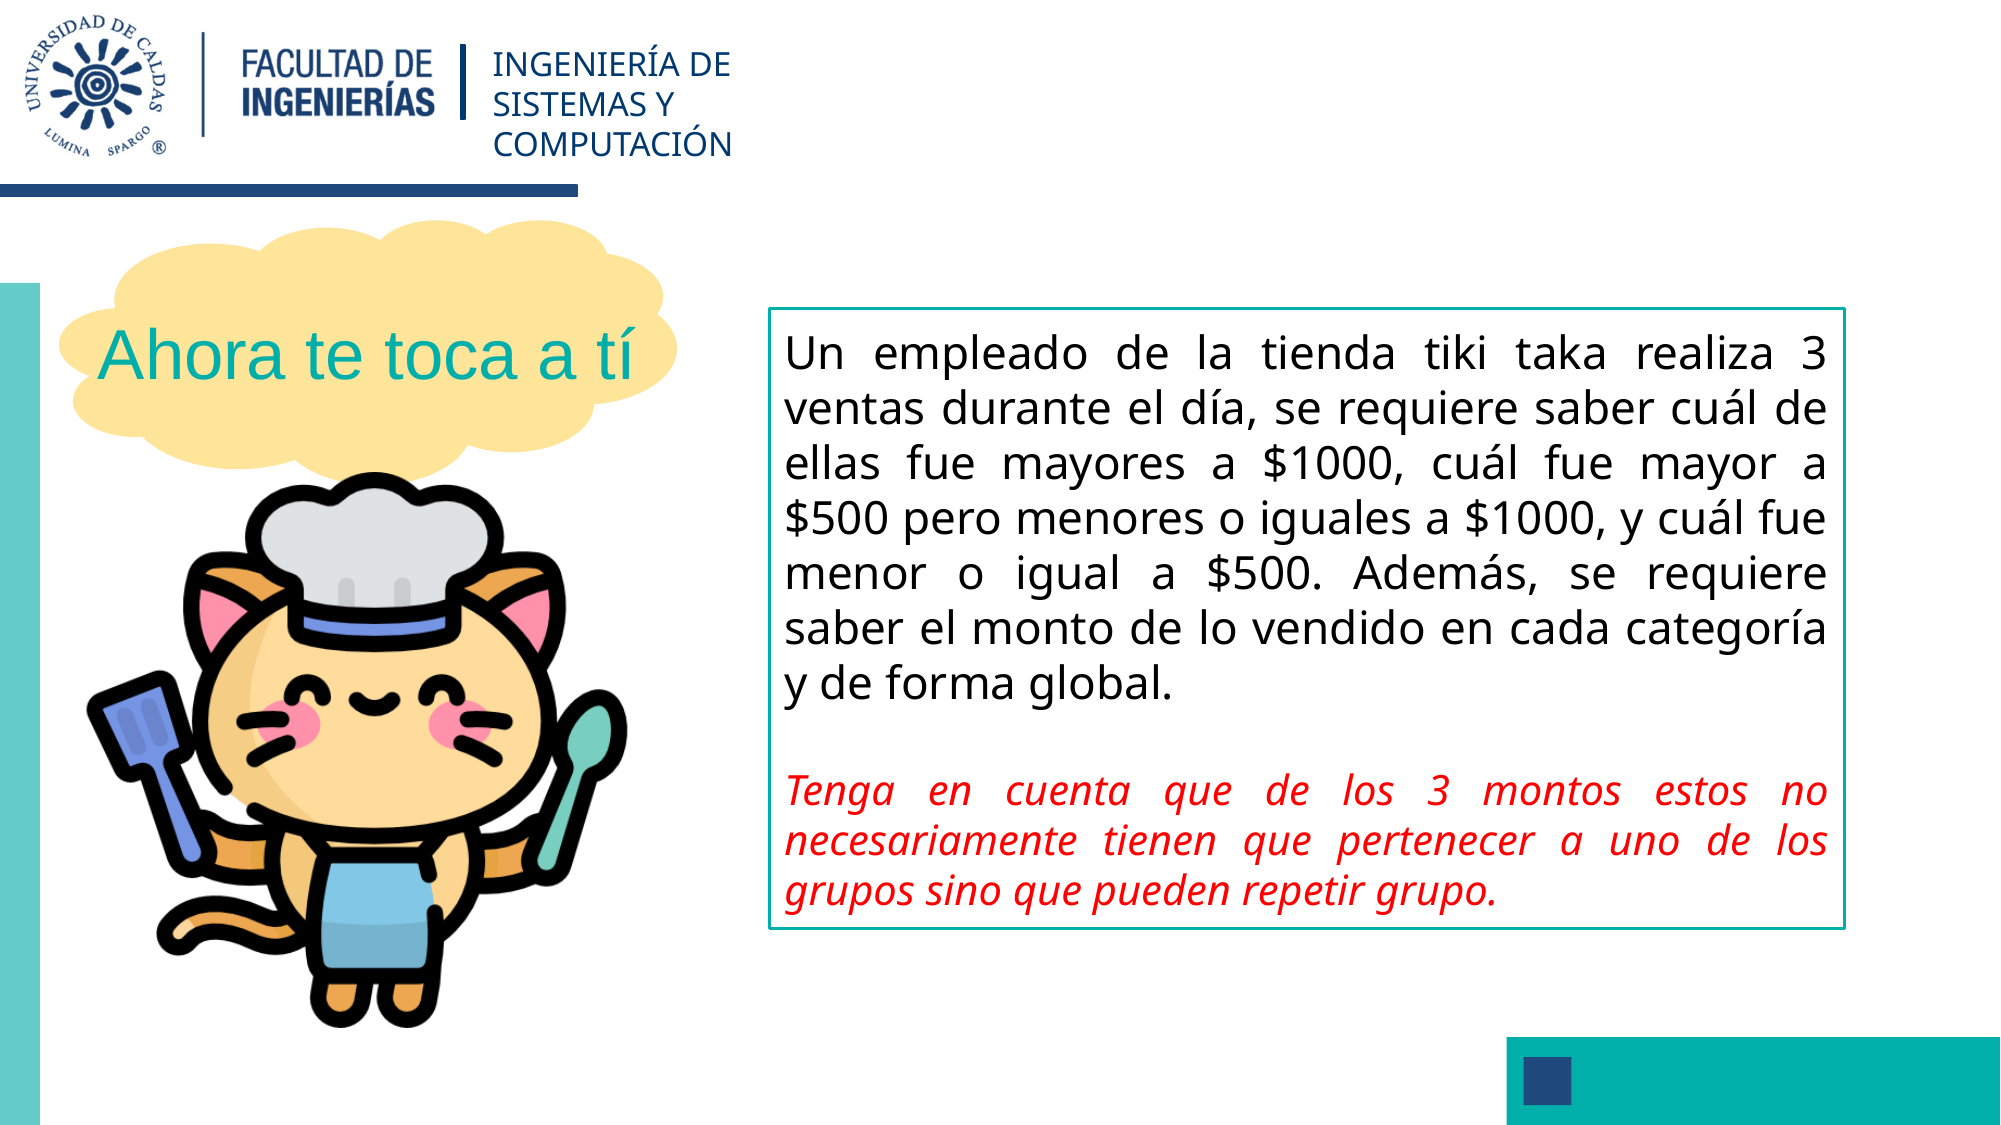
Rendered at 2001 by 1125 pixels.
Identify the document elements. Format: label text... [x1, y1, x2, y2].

text_box [58, 310, 97, 430]
text_box [0, 184, 578, 197]
text_box [1506, 1037, 2000, 1125]
text_box Un empleado de la tienda tiki taka realiza 3 ventas durante el día, se requiere saber cuál de ellas fue mayores a $1000, cuál fue mayor a $500 pero menores o iguales a $1000, y cuál fue menor o igual a $500. Además, se requiere saber el monto de lo vendido en cada categoría y de forma global. Tenga en cuenta que de los 3 montos estos no necesariamente tienen que pertenecer a uno de los grupos sino que pueden repetir grupo. [769, 308, 1845, 929]
text_box [114, 220, 664, 308]
text_box [0, 282, 40, 1125]
picture [78, 471, 635, 1028]
picture [0, 0, 464, 173]
text_box [1523, 1057, 1572, 1106]
title Ahora te toca a tí [97, 308, 697, 497]
text_box INGENIERÍA DE SISTEMAS Y COMPUTACIÓN [477, 28, 841, 179]
